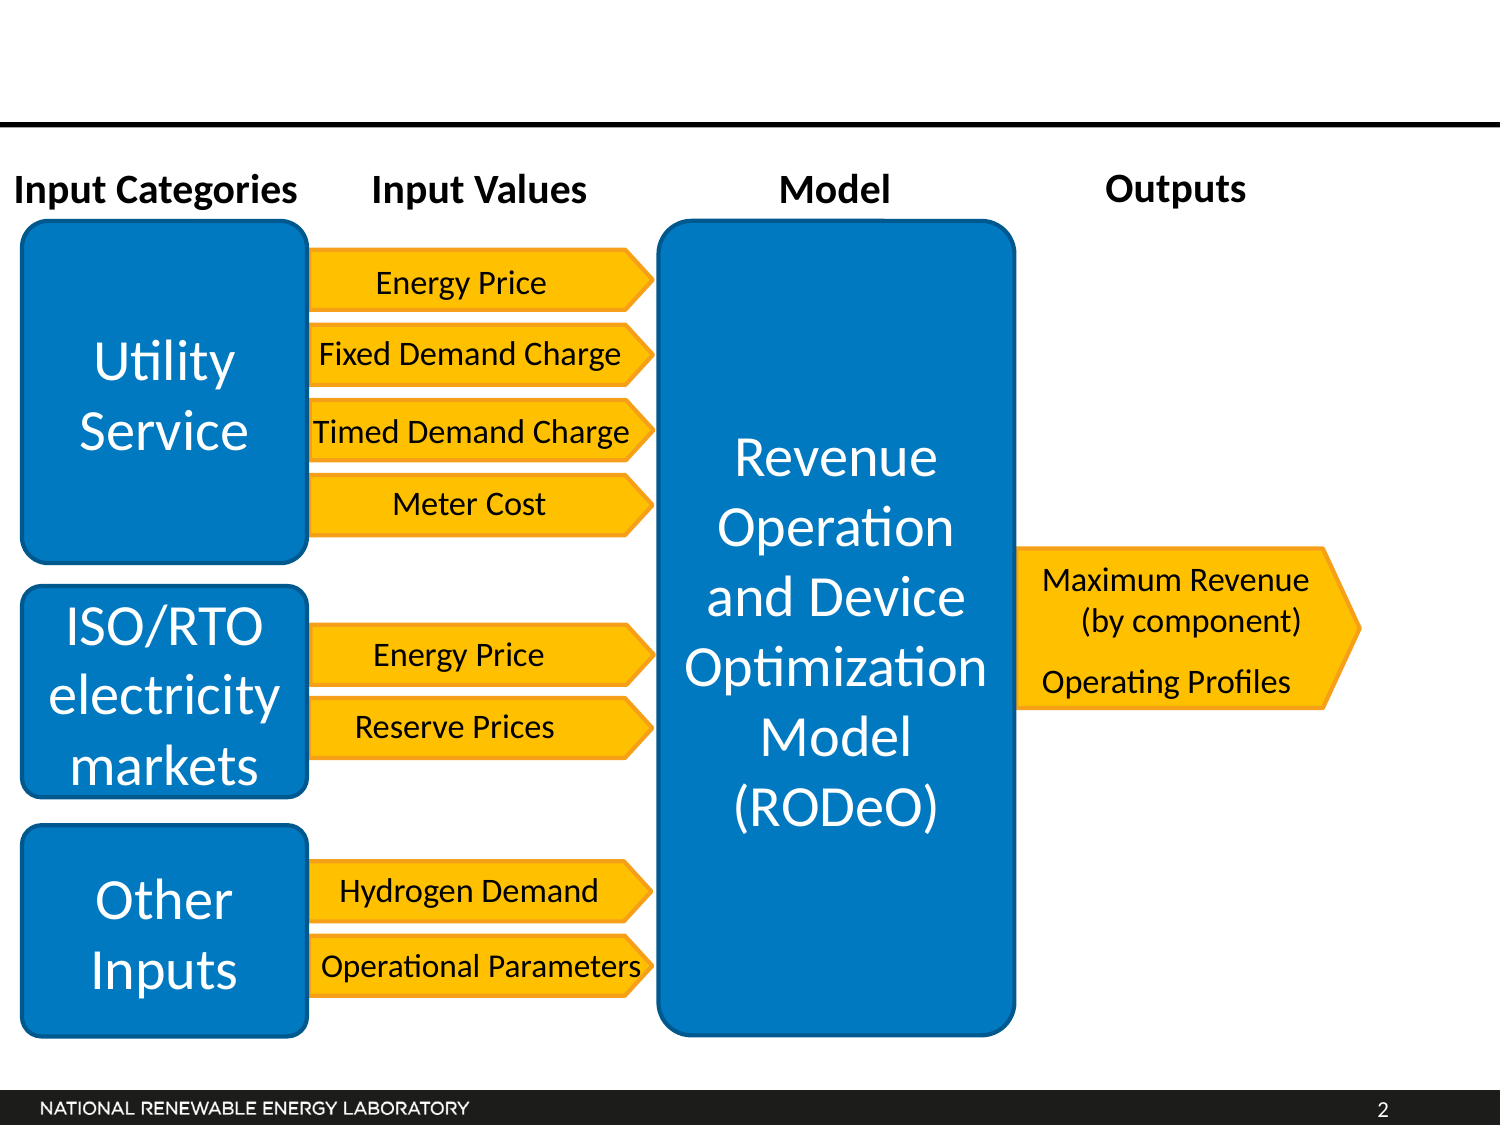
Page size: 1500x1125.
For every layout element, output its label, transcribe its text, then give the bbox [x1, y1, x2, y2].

text_box Energy Price [360, 252, 563, 309]
text_box Outputs [1090, 153, 1262, 219]
text_box [650, 423, 656, 438]
text_box [310, 458, 631, 463]
text_box Other Inputs [19, 823, 310, 1039]
text_box Revenue Operation and Device Optimization Model (RODeO) [656, 218, 1017, 1038]
text_box [1017, 546, 1362, 711]
text_box Input Categories [0, 154, 314, 219]
text_box Model [763, 154, 907, 218]
text_box Input Values [356, 154, 603, 219]
text_box [310, 695, 654, 761]
text_box Fixed Demand Charge [310, 323, 647, 380]
text_box [310, 622, 656, 687]
text_box Energy Price [358, 624, 560, 681]
text_box [647, 345, 655, 365]
text_box Hydrogen Demand [324, 861, 615, 918]
text_box Operational Parameters [310, 937, 656, 992]
text_box [310, 247, 655, 312]
text_box ISO/RTO electricity markets [19, 583, 310, 800]
text_box [310, 380, 633, 387]
text_box [310, 992, 632, 998]
picture [0, 1090, 1500, 1125]
text_box Meter Cost [377, 474, 562, 530]
text_box Maximum Revenue (by component) Operating Profiles [1027, 549, 1325, 790]
text_box Timed Demand Charge [310, 401, 650, 458]
text_box [310, 472, 655, 538]
text_box [310, 933, 629, 937]
text_box [310, 859, 653, 924]
text_box Utility Service [19, 219, 310, 566]
text_box [310, 397, 630, 401]
text_box Reserve Prices [340, 696, 571, 753]
